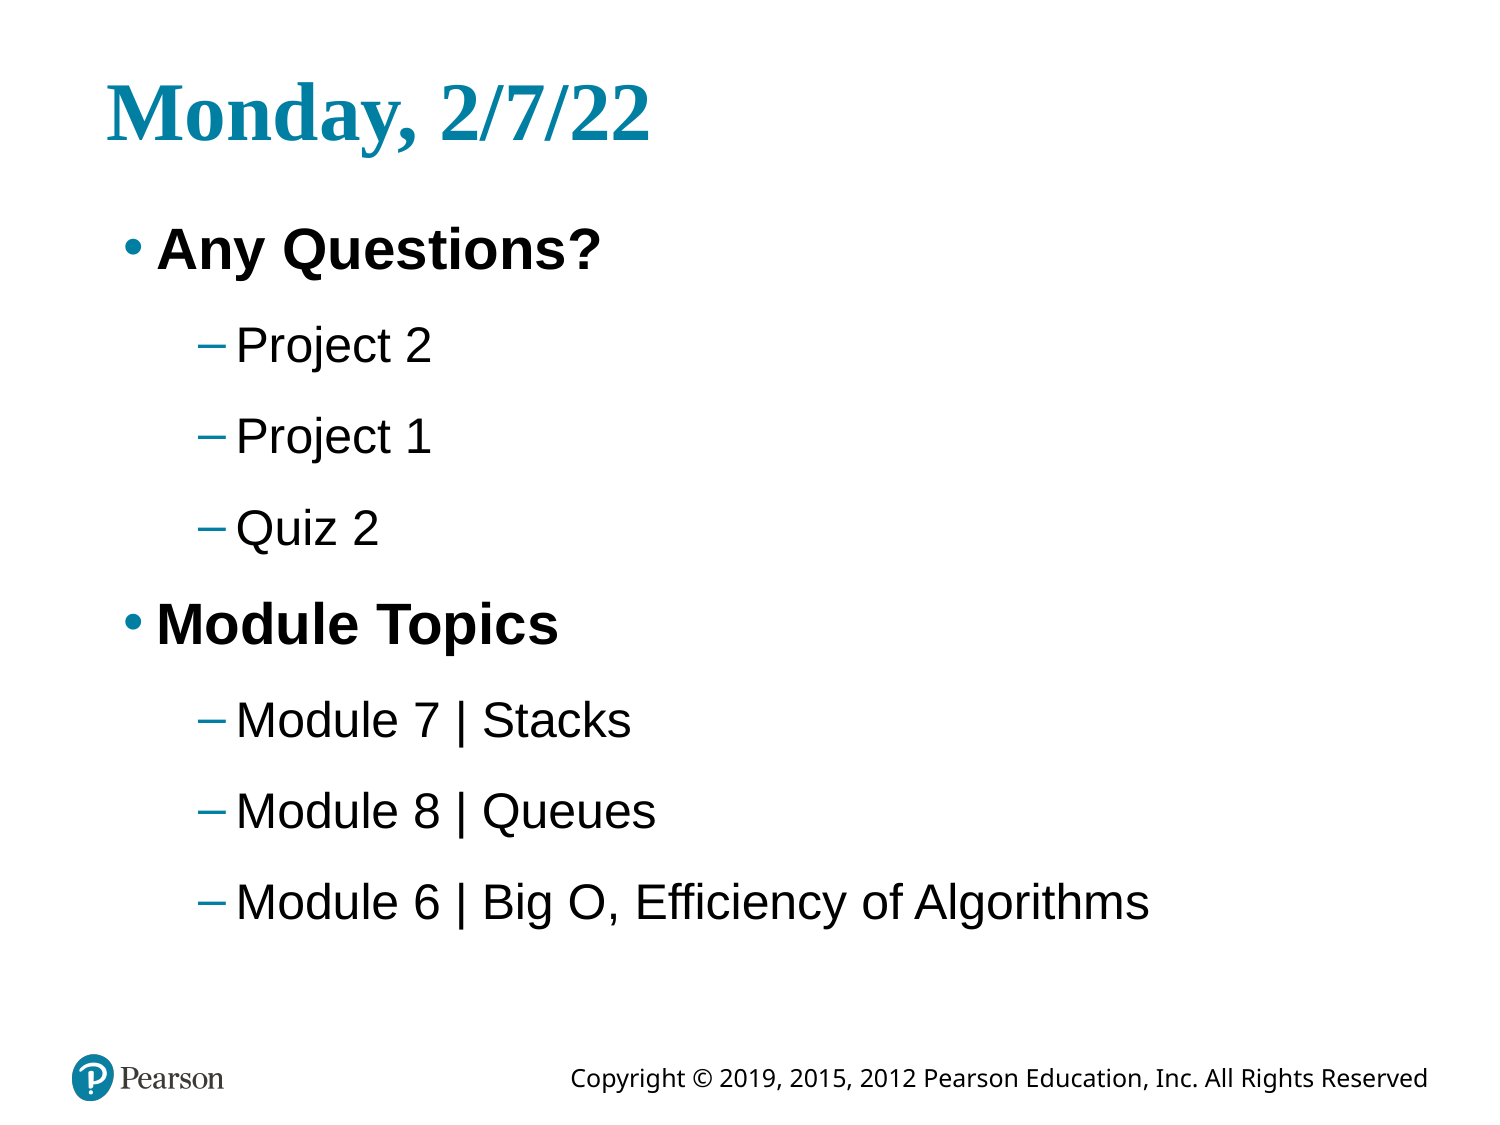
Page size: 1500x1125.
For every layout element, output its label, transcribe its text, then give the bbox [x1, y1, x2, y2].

title Monday, 2/7/22 [91, 28, 1443, 173]
picture [80, 1063, 106, 1088]
picture [72, 1087, 83, 1101]
picture [98, 1054, 224, 1101]
picture [72, 1054, 88, 1070]
list Any Questions? Project 2 Project 1 Quiz 2 Module Topics Module 7 | Stacks Module 8 | Queues Module 6 | Big O, Efficiency of Algorithms [91, 195, 1443, 1001]
